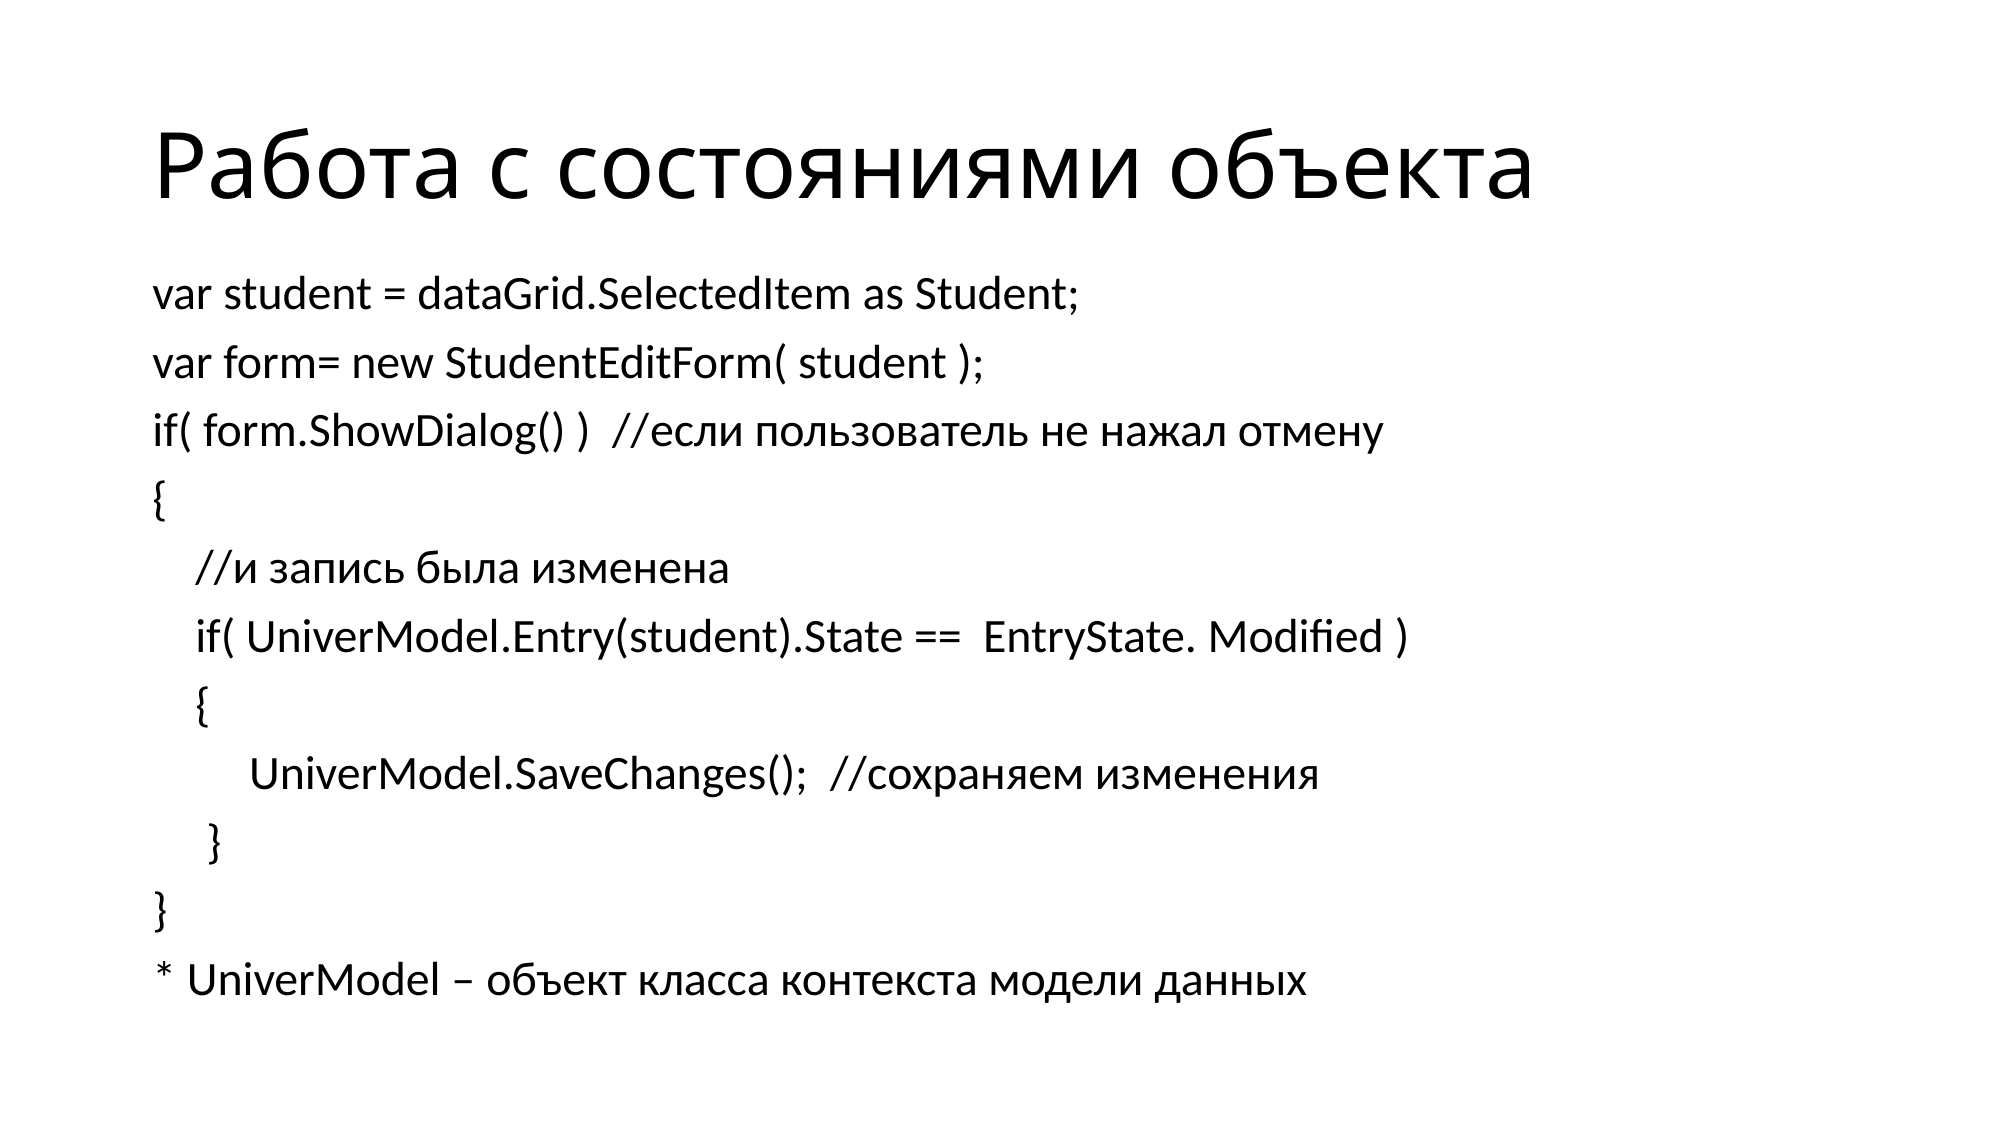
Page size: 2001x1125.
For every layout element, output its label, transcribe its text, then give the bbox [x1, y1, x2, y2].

list var student = dataGrid.SelectedItem as Student; var form= new StudentEditForm( student ); if( form.ShowDialog() ) //если пользователь не нажал отмену { //и запись была изменена if( UniverModel.Entry(student).State == EntryState. Modified ) { UniverModel.SaveChanges(); //сохраняем изменения } } * UniverModel – объект класса контекста модели данных [137, 261, 1863, 1020]
title Работа с состояниями объекта [137, 59, 1863, 261]
